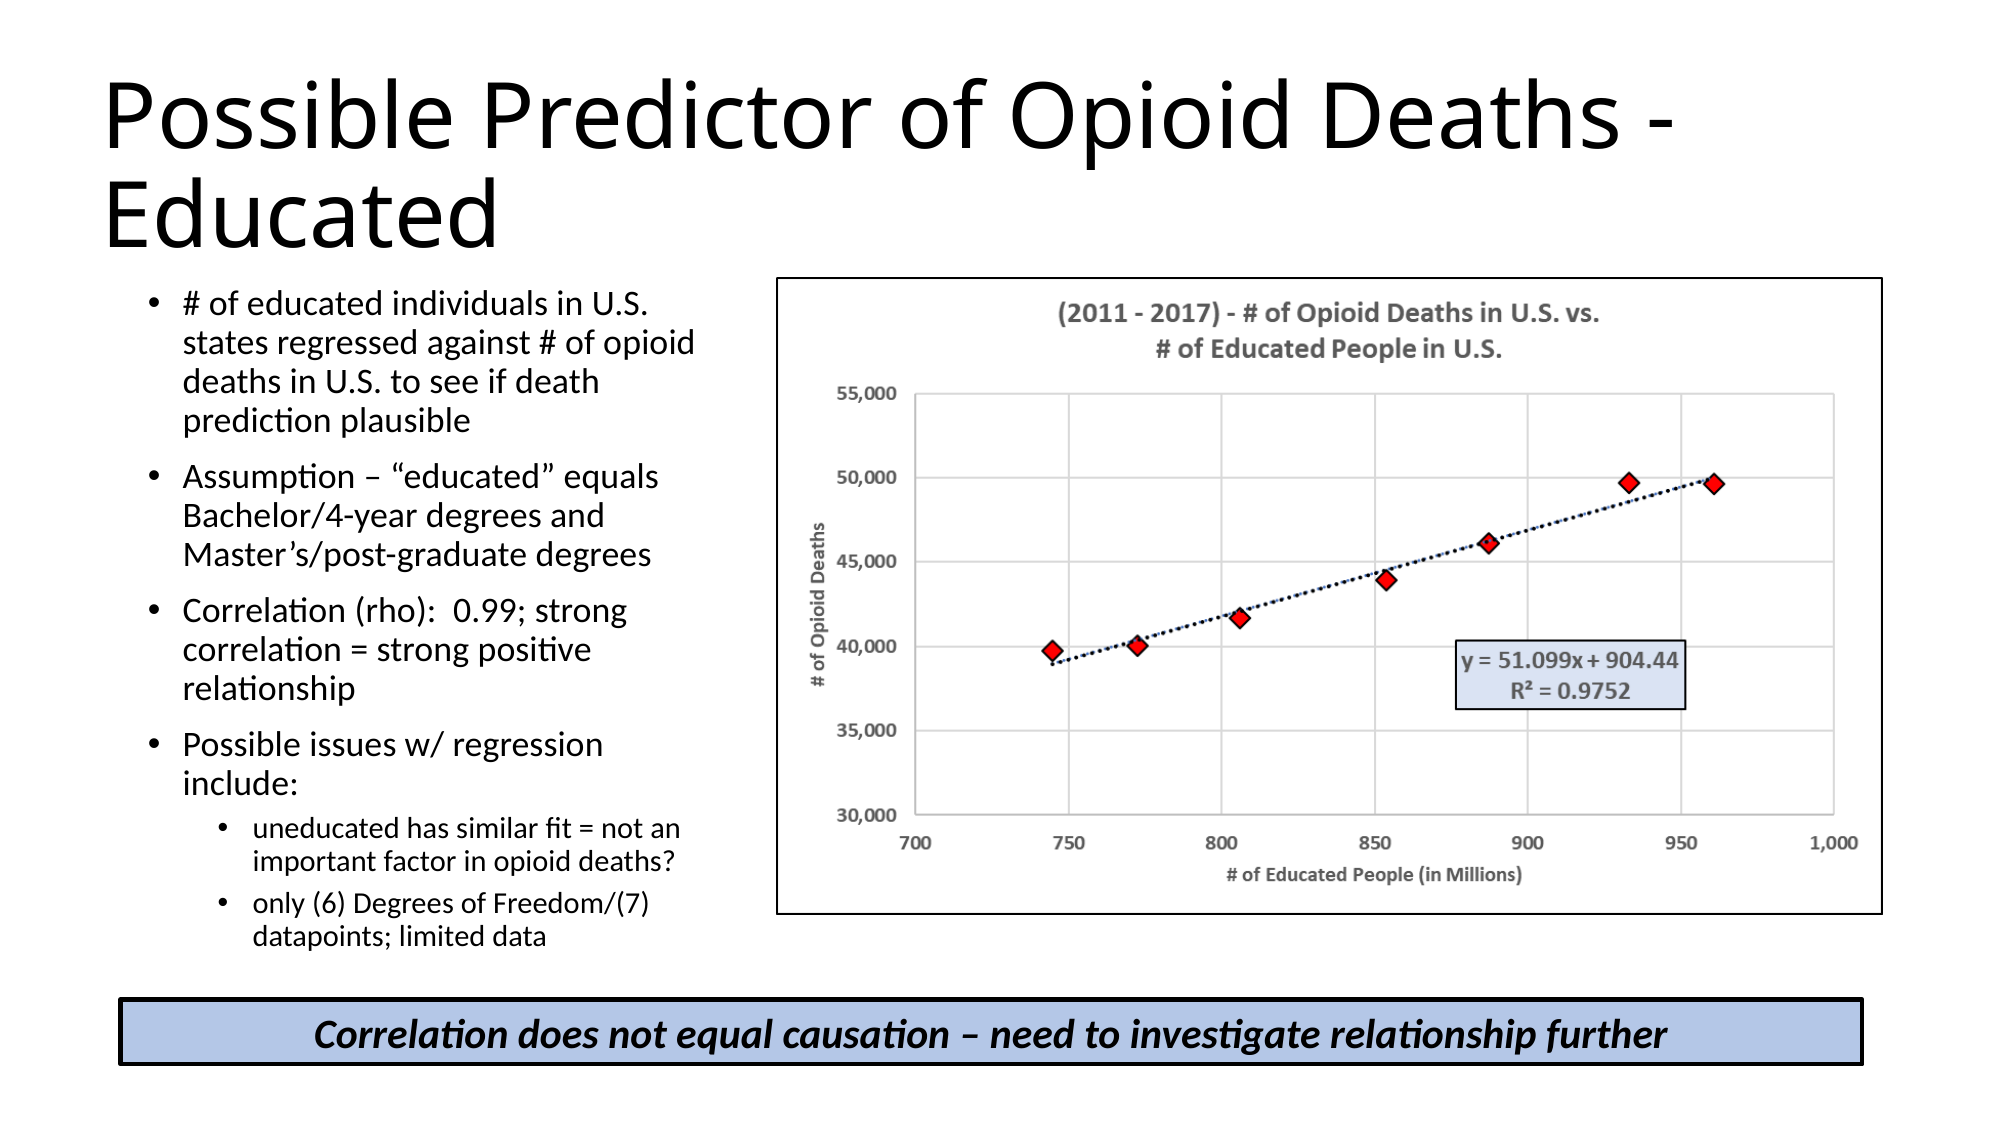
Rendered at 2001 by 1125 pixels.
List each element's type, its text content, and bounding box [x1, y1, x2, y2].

title Possible Predictor of Opioid Deaths - Educated [86, 59, 1863, 278]
list # of educated individuals in U.S. states regressed against # of opioid deaths in U.S. to see if death prediction plausible Assumption – “educated” equals Bachelor/4-year degrees and Master’s/post-graduate degrees Correlation (rho): 0.99; strong correlation = strong positive relationship Possible issues w/ regression include: uneducated has similar fit = not an important factor in opioid deaths? only (6) Degrees of Freedom/(7) datapoints; limited data [132, 277, 720, 973]
picture [776, 277, 1883, 915]
text_box Correlation does not equal causation – need to investigate relationship further [120, 999, 1863, 1065]
